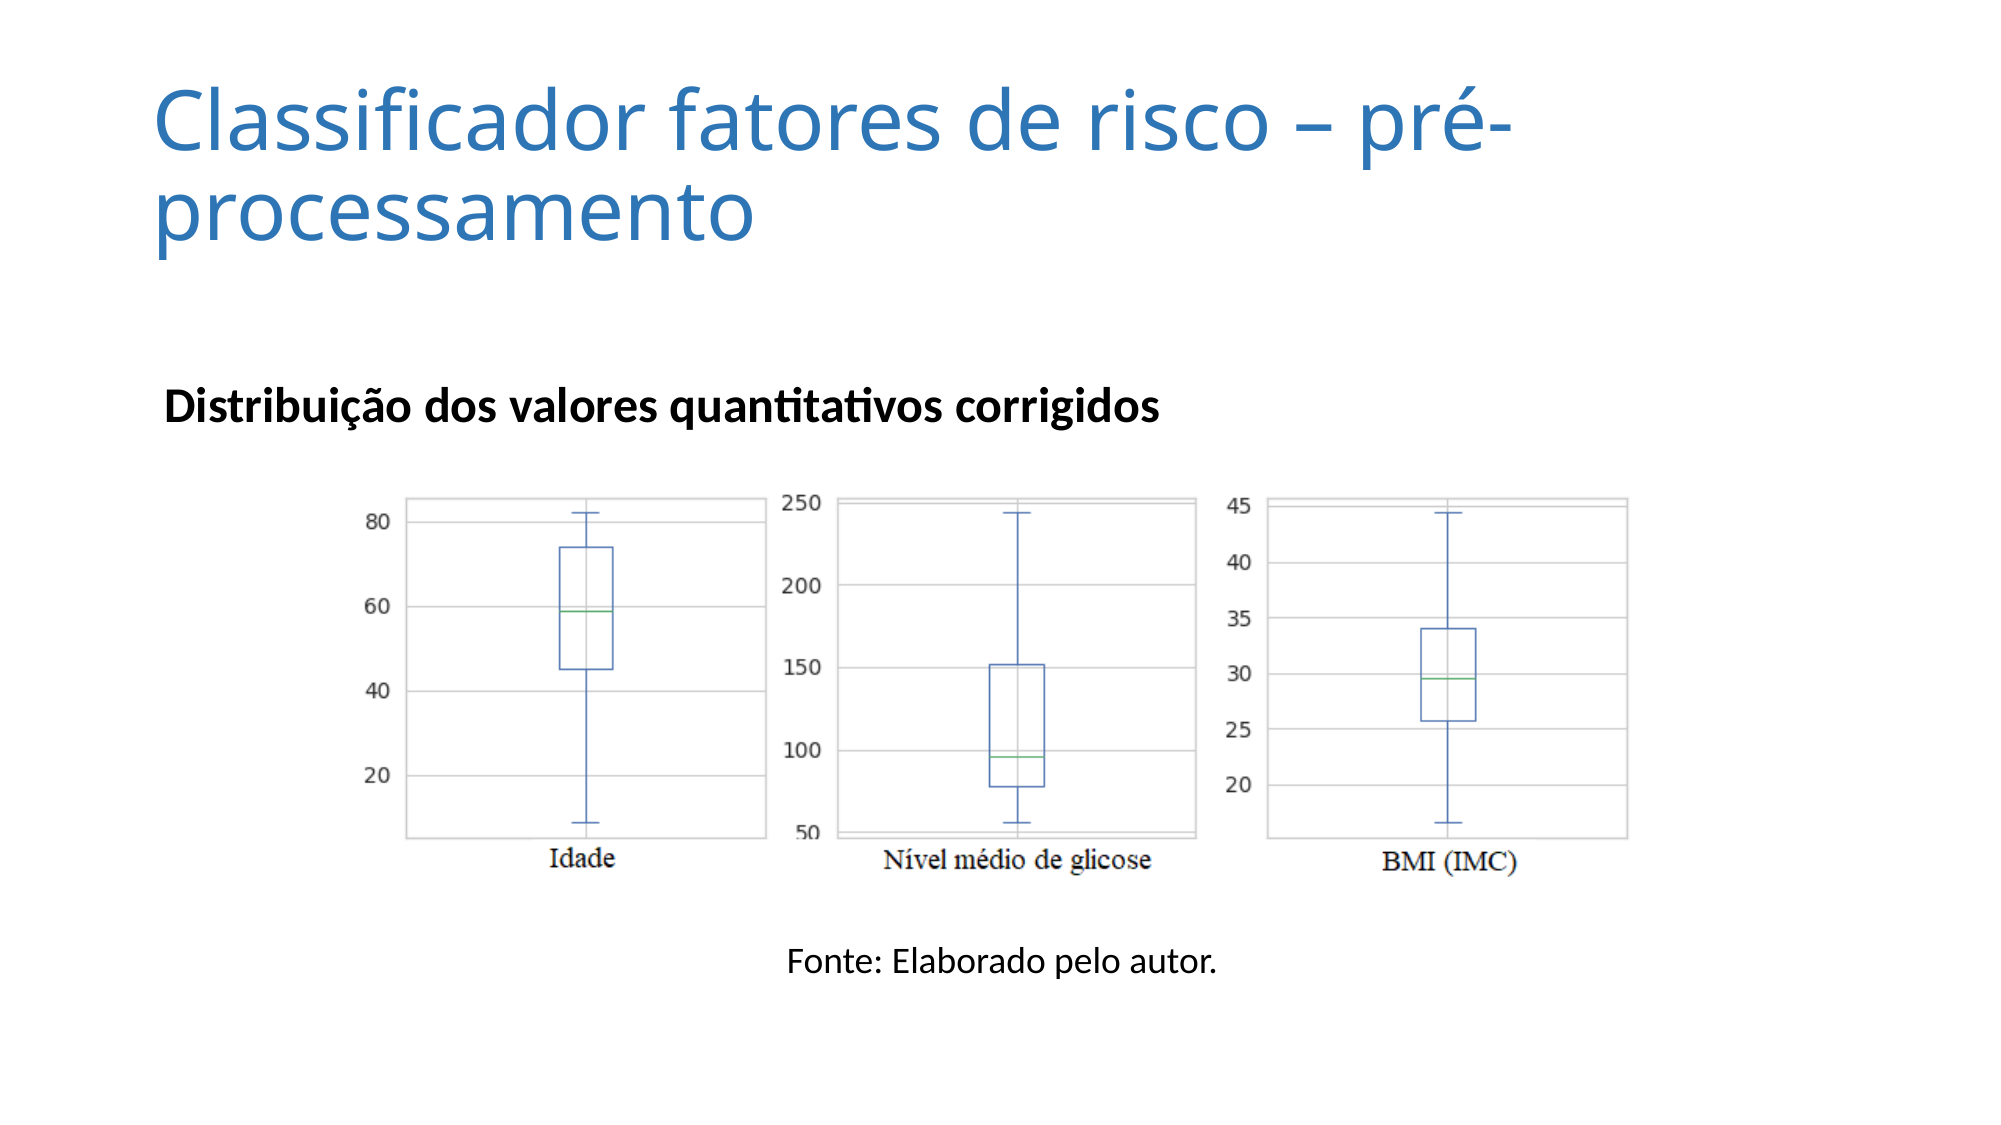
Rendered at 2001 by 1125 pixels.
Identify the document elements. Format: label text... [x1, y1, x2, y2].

text_box Distribuição dos valores quantitativos corrigidos [149, 364, 1176, 440]
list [345, 481, 1655, 888]
title Classificador fatores de risco – pré-processamento [137, 59, 1863, 278]
text_box Fonte: Elaborado pelo autor. [772, 928, 1234, 989]
